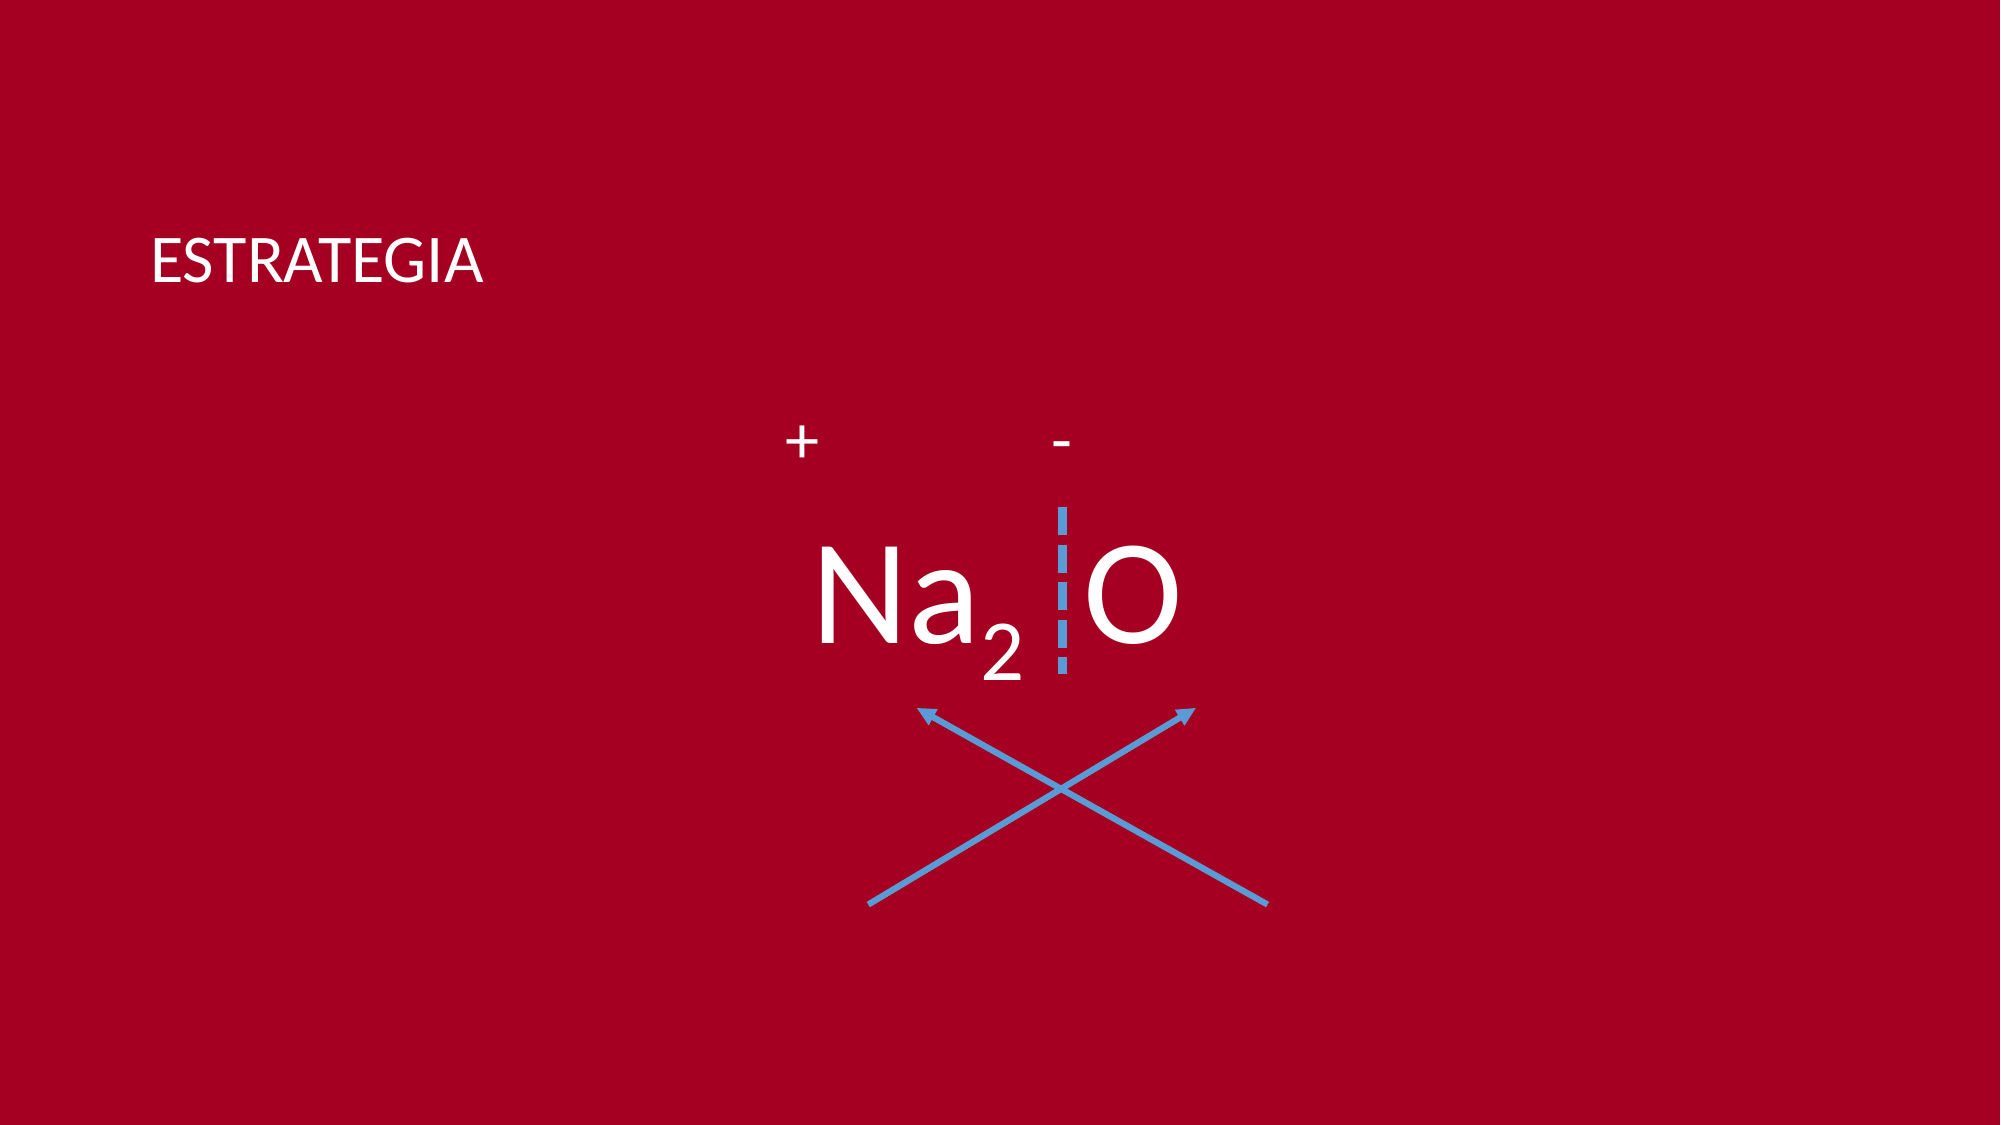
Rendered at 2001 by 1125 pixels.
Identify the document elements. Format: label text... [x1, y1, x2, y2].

list ESTRATEGIA + - Na2 O [134, 215, 1860, 692]
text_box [916, 708, 1268, 905]
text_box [868, 708, 916, 905]
